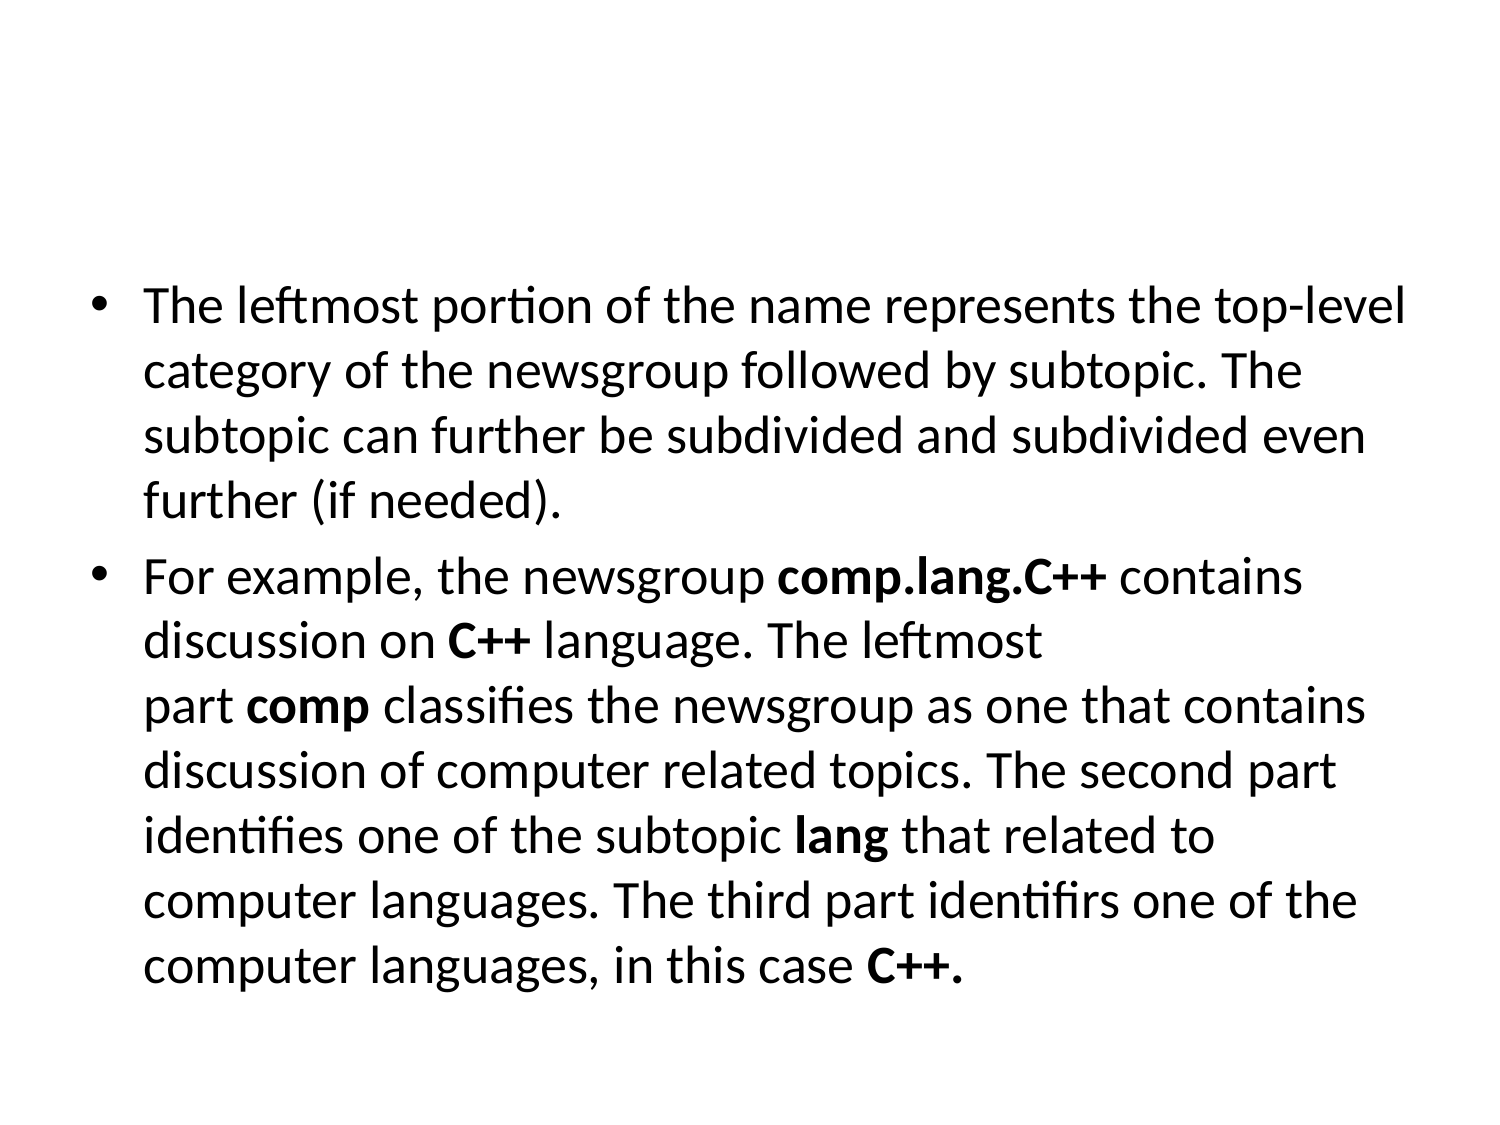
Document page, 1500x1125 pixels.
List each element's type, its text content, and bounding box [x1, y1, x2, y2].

list The leftmost portion of the name represents the top-level category of the newsgroup followed by subtopic. The subtopic can further be subdivided and subdivided even further (if needed). For example, the newsgroup comp.lang.C++ contains discussion on C++ language. The leftmost part comp classifies the newsgroup as one that contains discussion of computer related topics. The second part identifies one of the subtopic lang that related to computer languages. The third part identifirs one of the computer languages, in this case C++. [75, 262, 1425, 1005]
